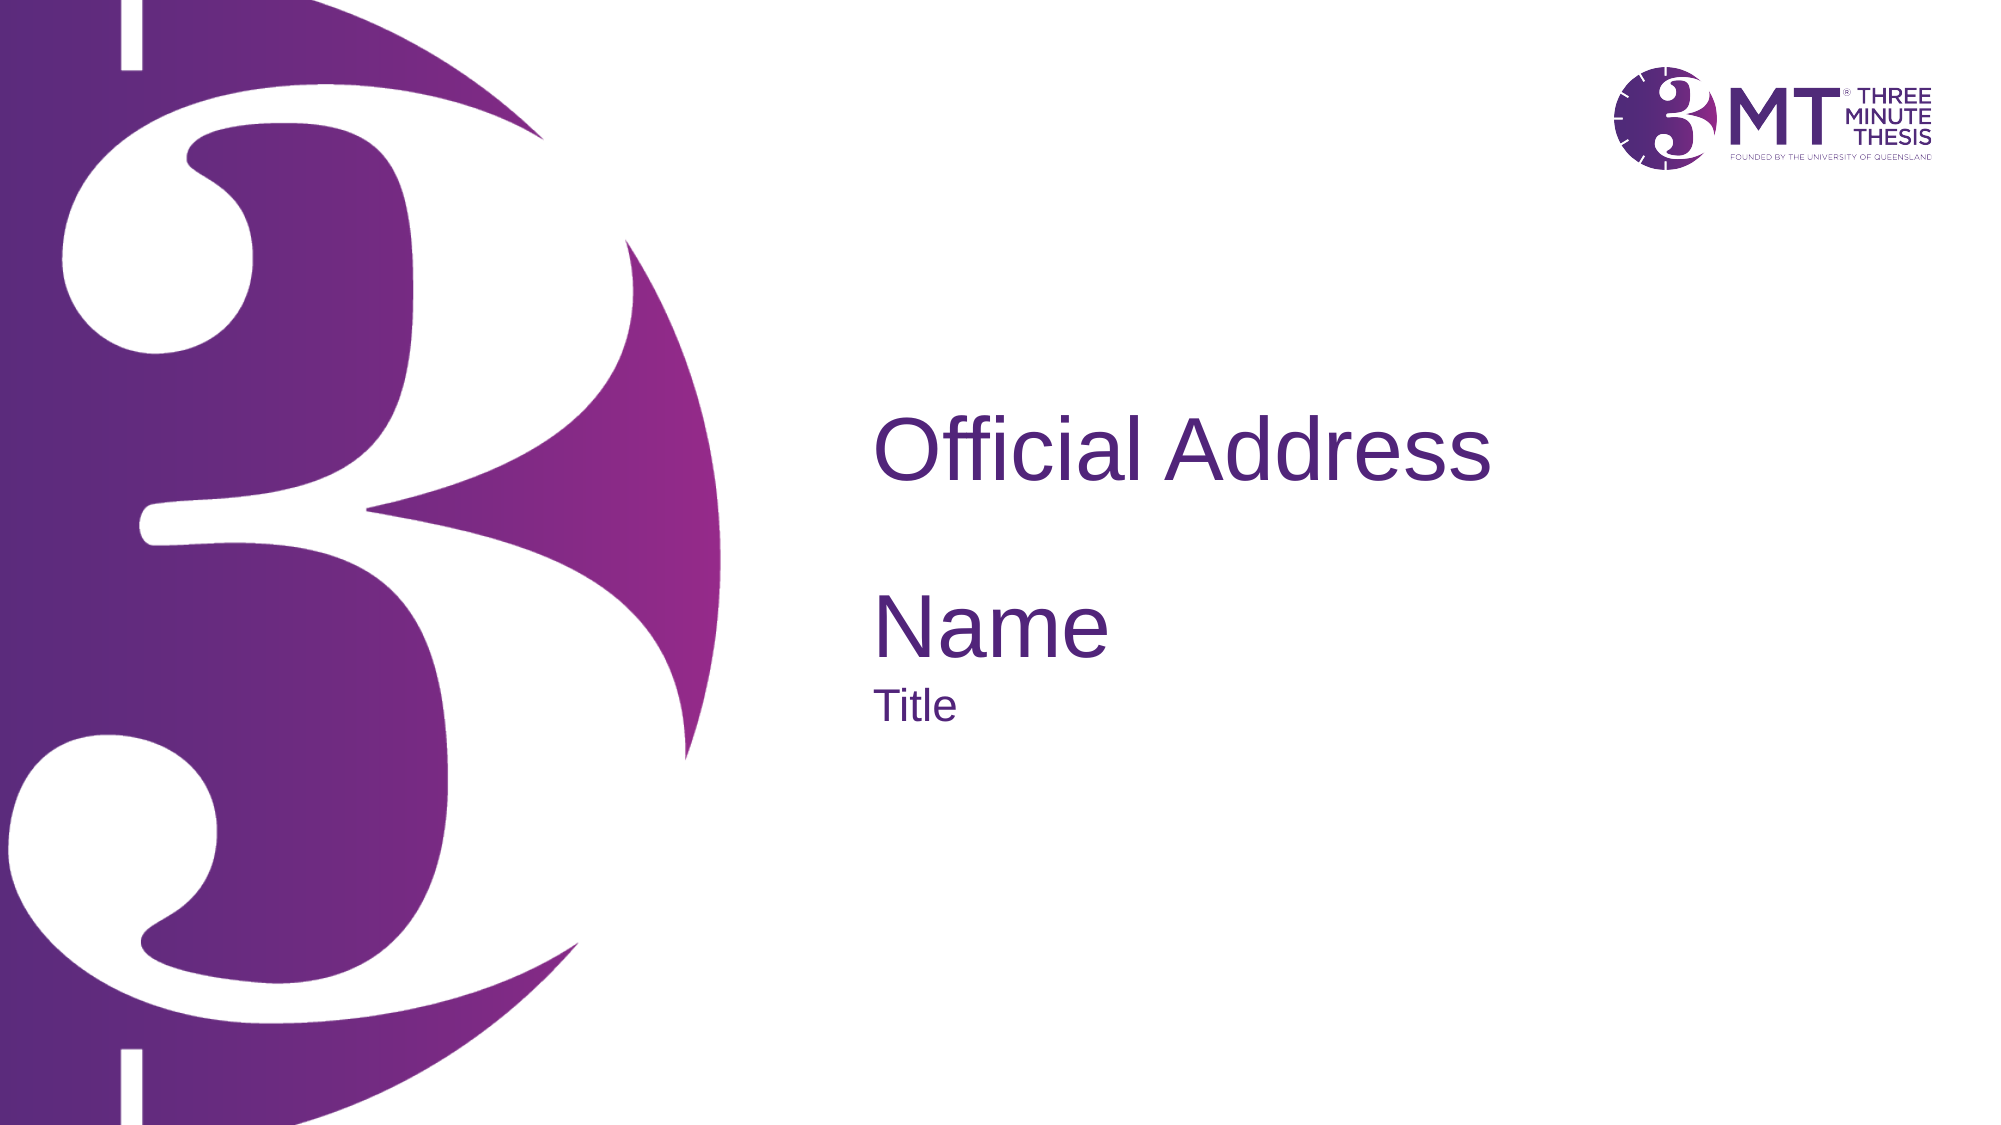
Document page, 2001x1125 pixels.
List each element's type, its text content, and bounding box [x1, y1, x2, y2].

picture [0, 0, 721, 1125]
text_box Official Address Name Title [858, 383, 1874, 738]
picture [1614, 67, 1932, 170]
